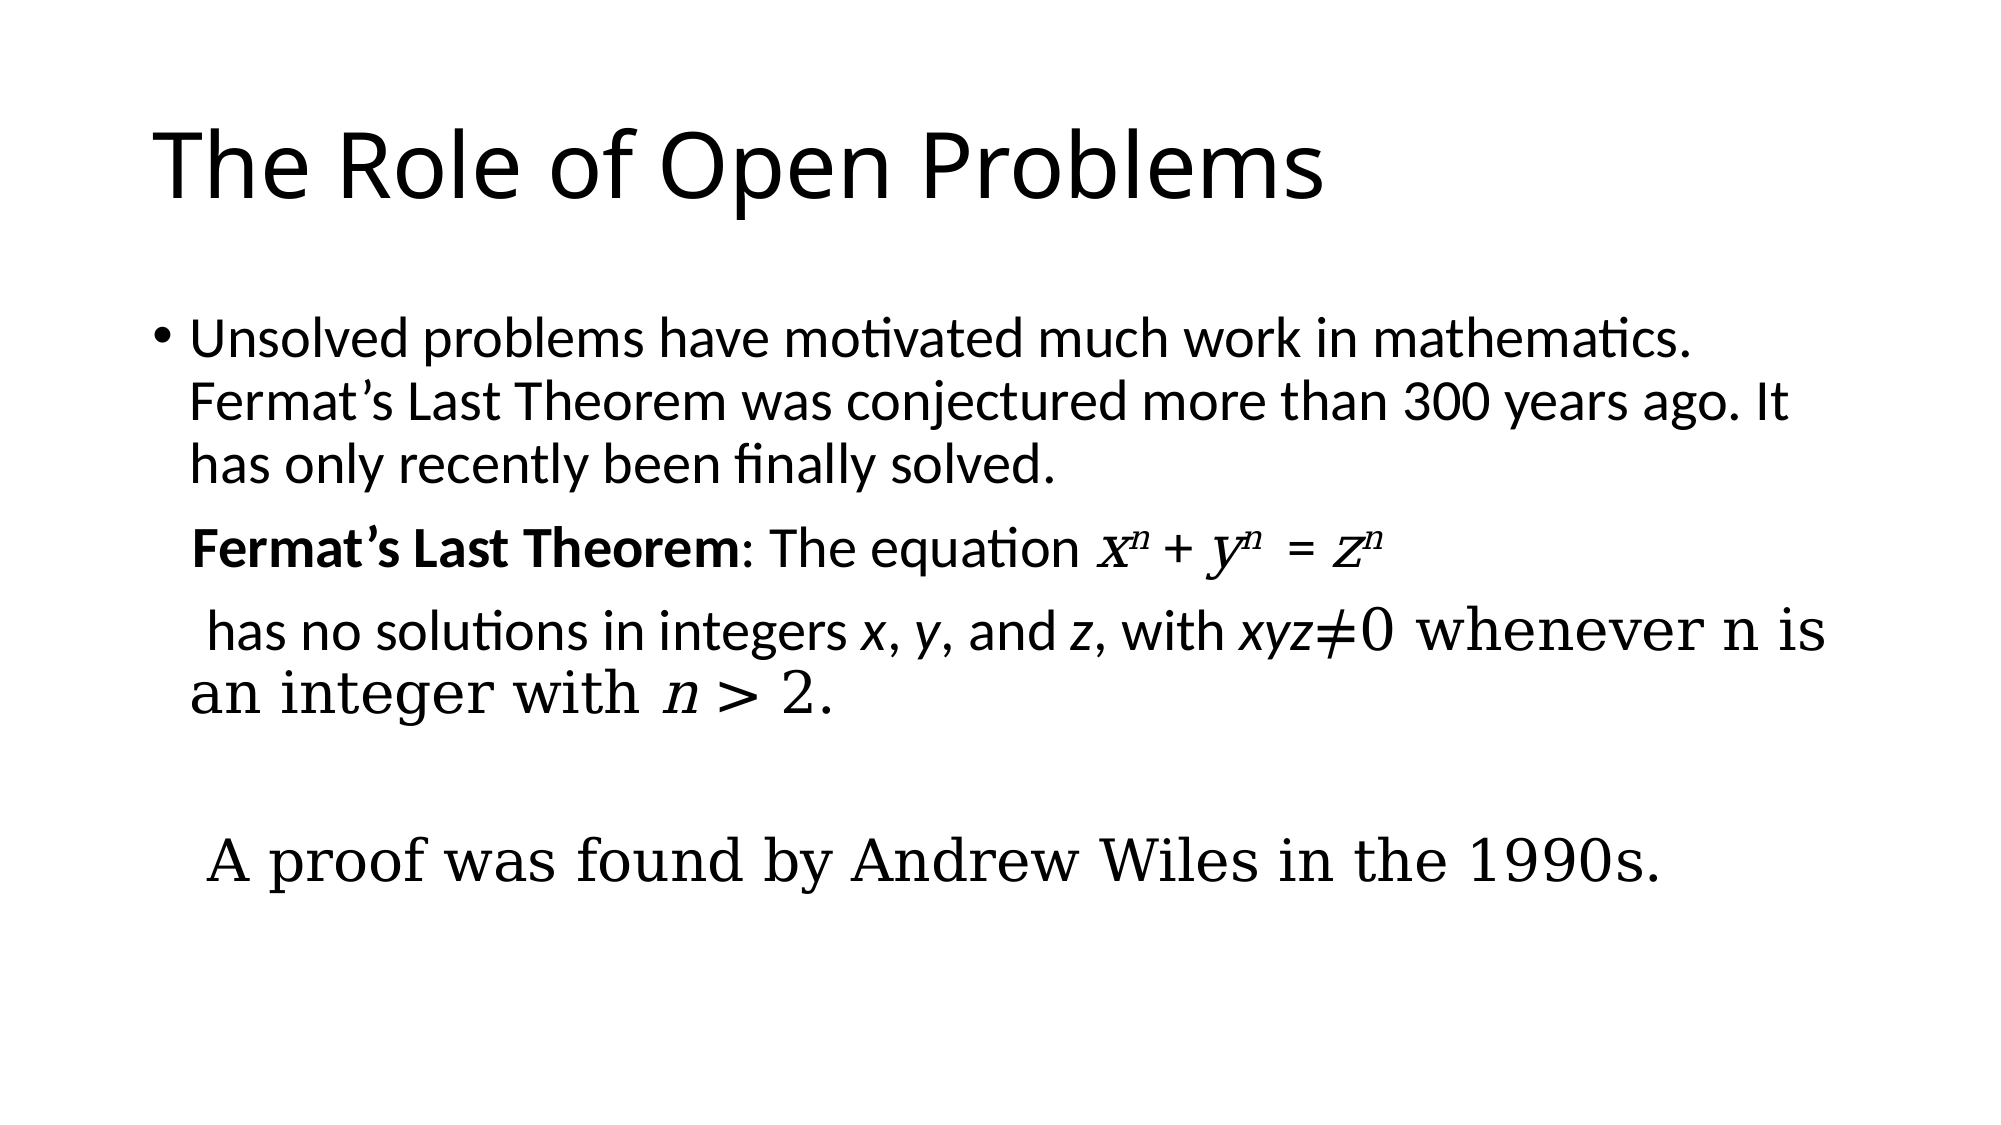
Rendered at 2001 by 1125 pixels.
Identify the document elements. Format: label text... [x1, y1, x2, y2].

title The Role of Open Problems [137, 59, 1863, 278]
list Unsolved problems have motivated much work in mathematics. Fermat’s Last Theorem was conjectured more than 300 years ago. It has only recently been finally solved. Fermat’s Last Theorem: The equation xn + yn = zn has no solutions in integers x, y, and z, with xyz≠0 whenever n is an integer with n > 2. A proof was found by Andrew Wiles in the 1990s. [137, 299, 1863, 1014]
